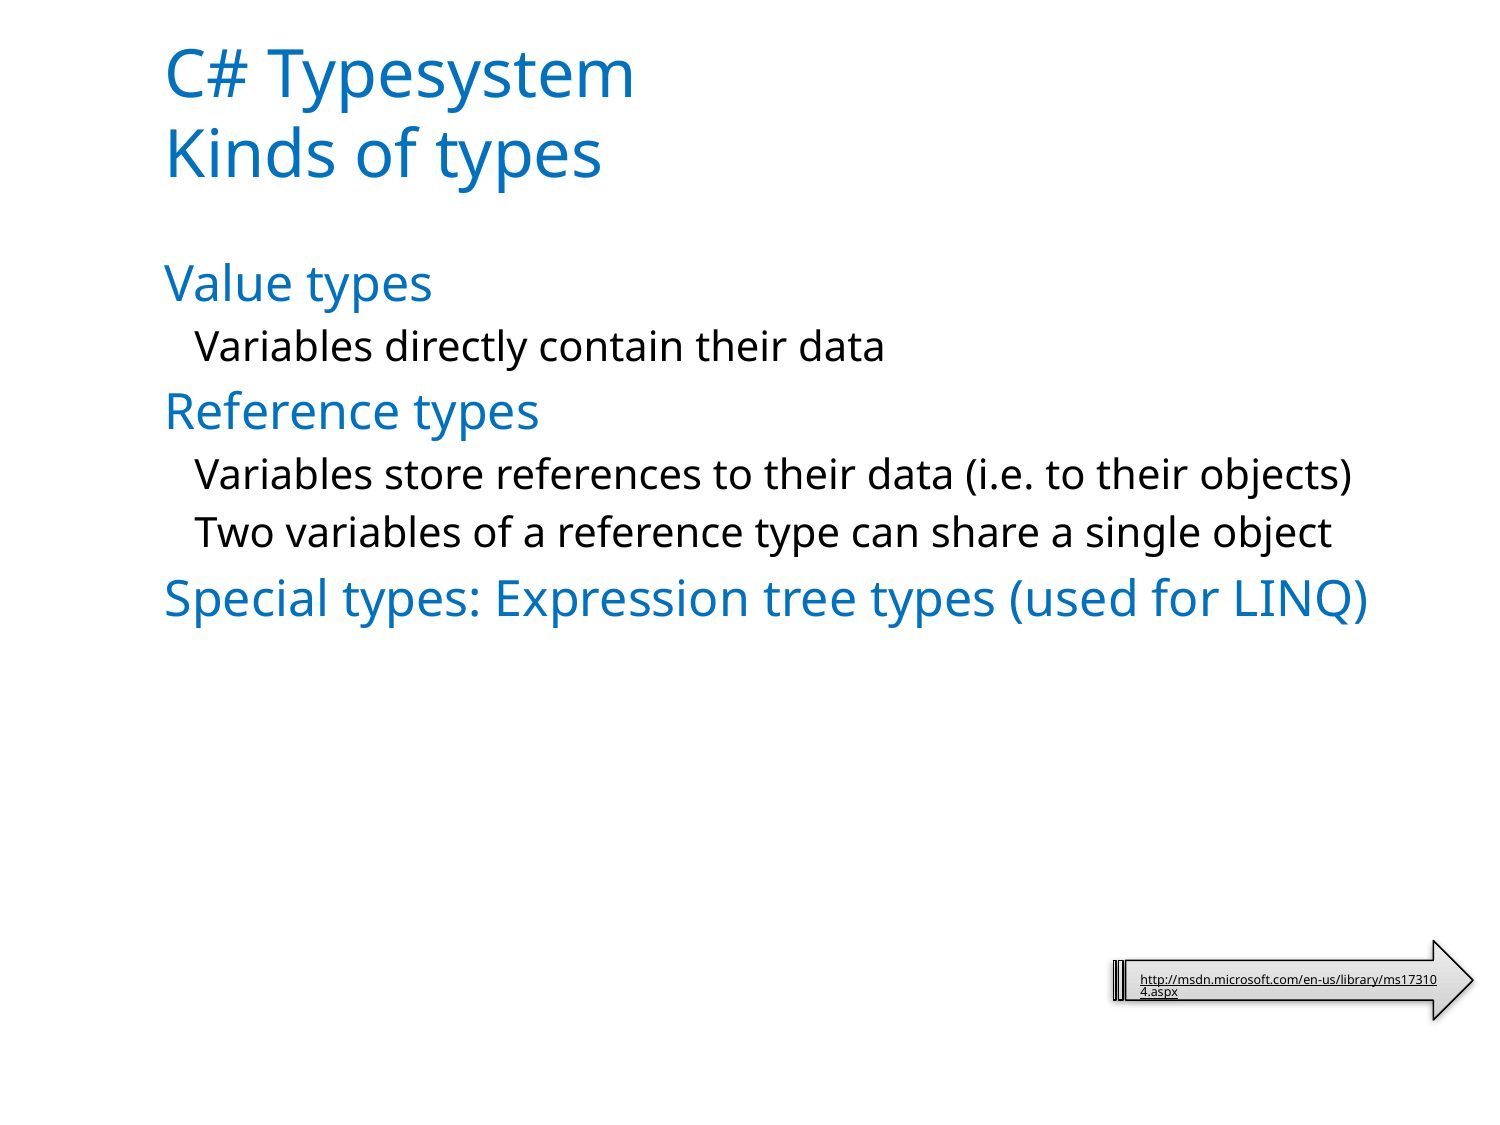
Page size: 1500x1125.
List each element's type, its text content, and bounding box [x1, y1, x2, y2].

list Value types Variables directly contain their data Reference types Variables store references to their data (i.e. to their objects) Two variables of a reference type can share a single object Special types: Expression tree types (used for LINQ) [150, 243, 1463, 1013]
text_box http://msdn.microsoft.com/en-us/library/ms173104.aspx [1118, 939, 1474, 1021]
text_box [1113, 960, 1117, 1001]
title C# Typesystem Kinds of types [150, 24, 1463, 197]
